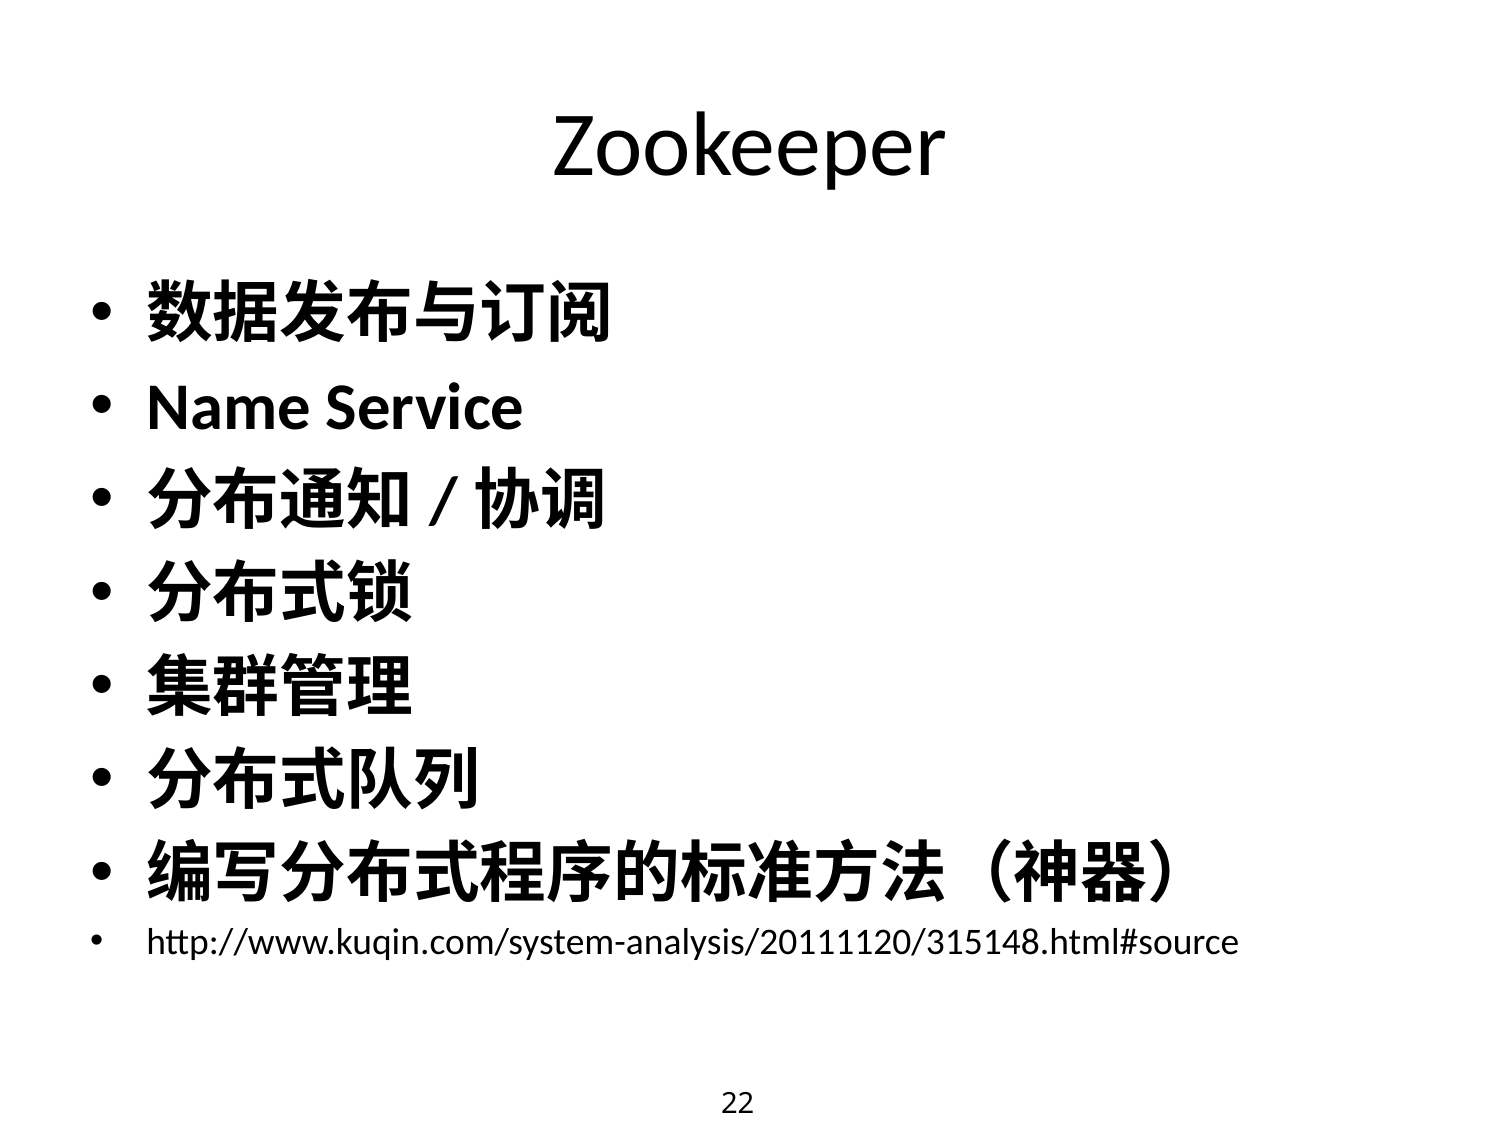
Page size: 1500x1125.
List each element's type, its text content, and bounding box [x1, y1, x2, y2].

title Zookeeper [75, 45, 1425, 233]
list 数据发布与订阅 Name Service 分布通知/协调 分布式锁 集群管理 分布式队列 编写分布式程序的标准方法（神器） http://www.kuqin.com/system-analysis/20111120/315148.html#source [75, 262, 1425, 1005]
